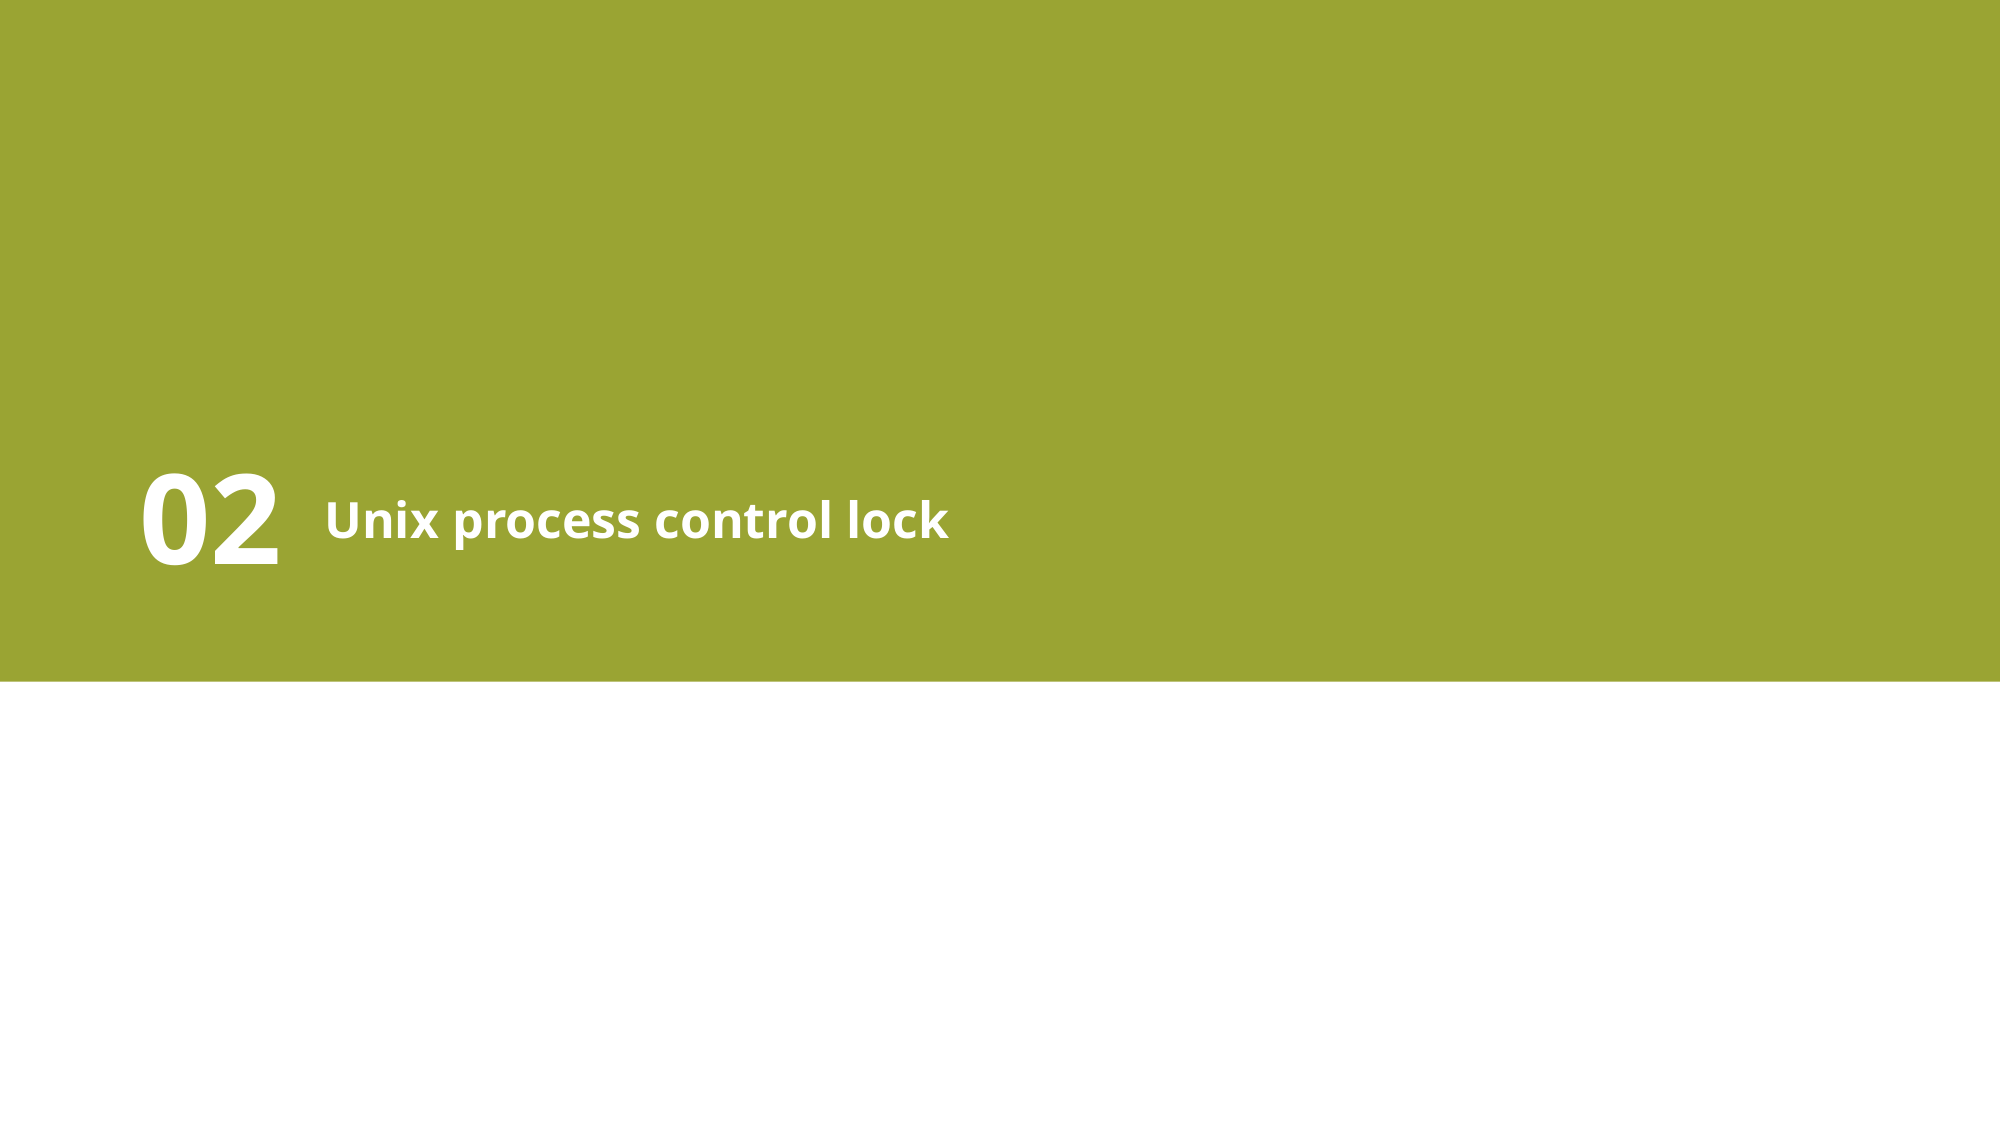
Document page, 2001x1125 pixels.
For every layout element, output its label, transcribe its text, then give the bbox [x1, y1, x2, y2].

list Unix process control lock [310, 488, 987, 548]
list 02 [124, 449, 310, 587]
